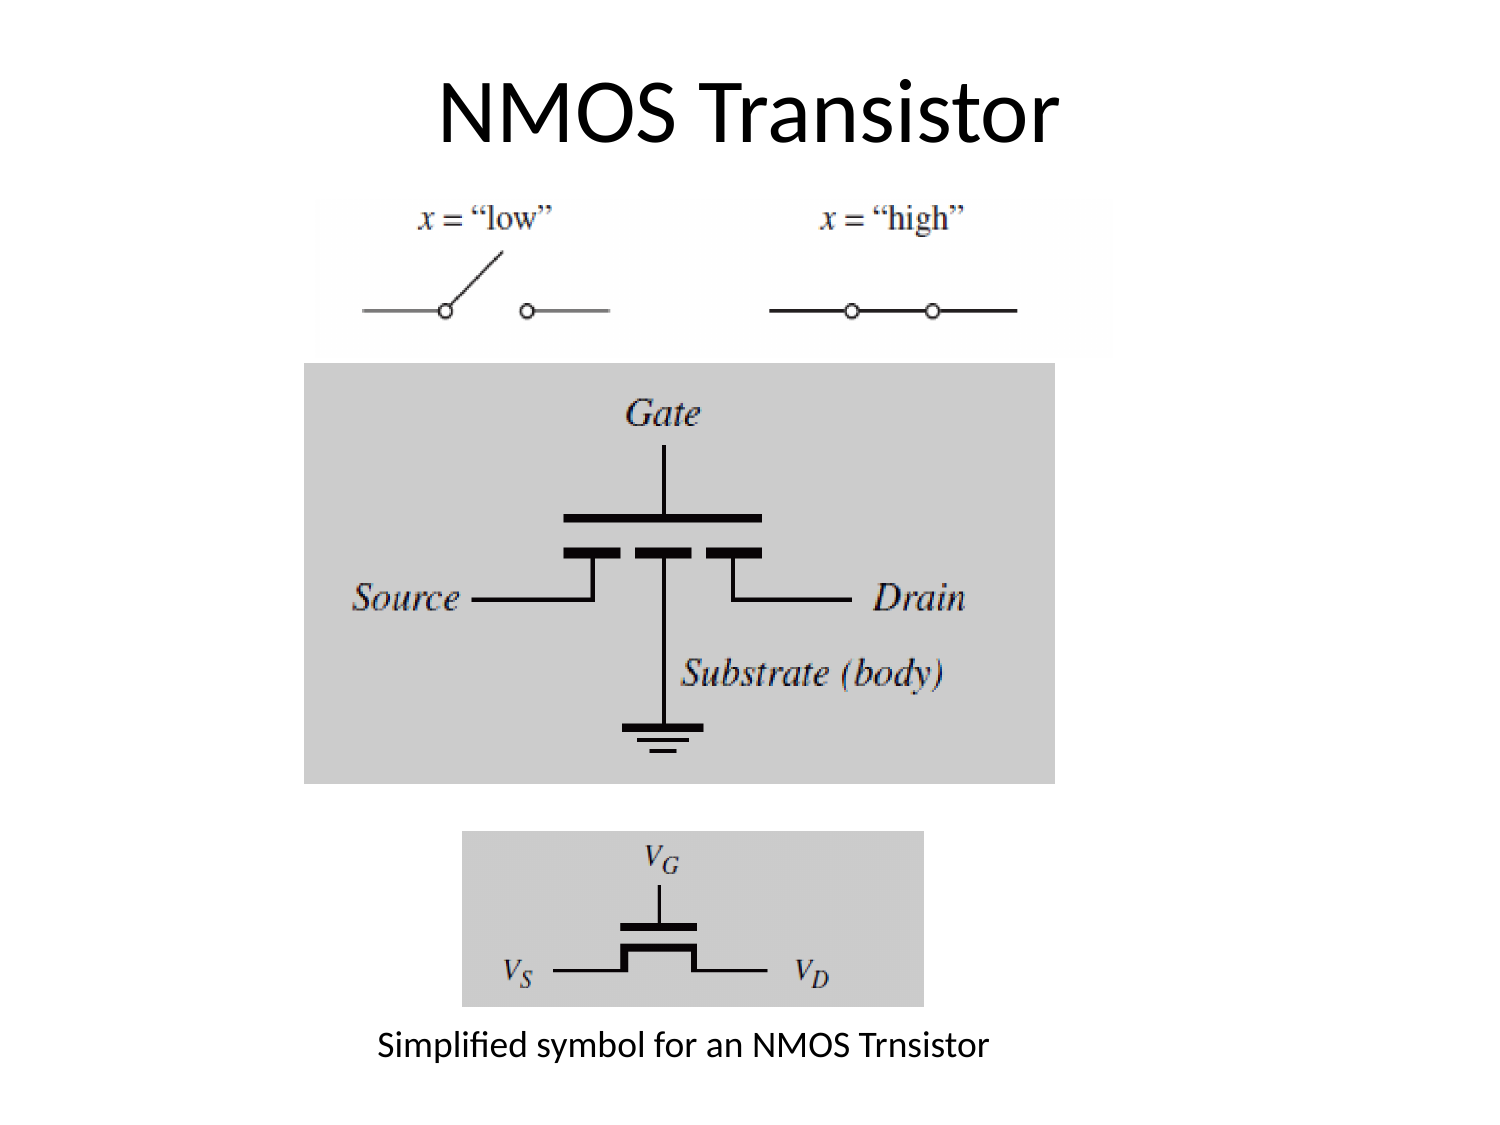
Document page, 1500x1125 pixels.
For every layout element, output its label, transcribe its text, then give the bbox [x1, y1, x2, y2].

picture [462, 831, 924, 1007]
picture [315, 199, 1113, 358]
title NMOS Transistor [75, 12, 1425, 200]
text_box Simplified symbol for an NMOS Trnsistor [362, 1012, 1038, 1073]
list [303, 362, 1055, 785]
